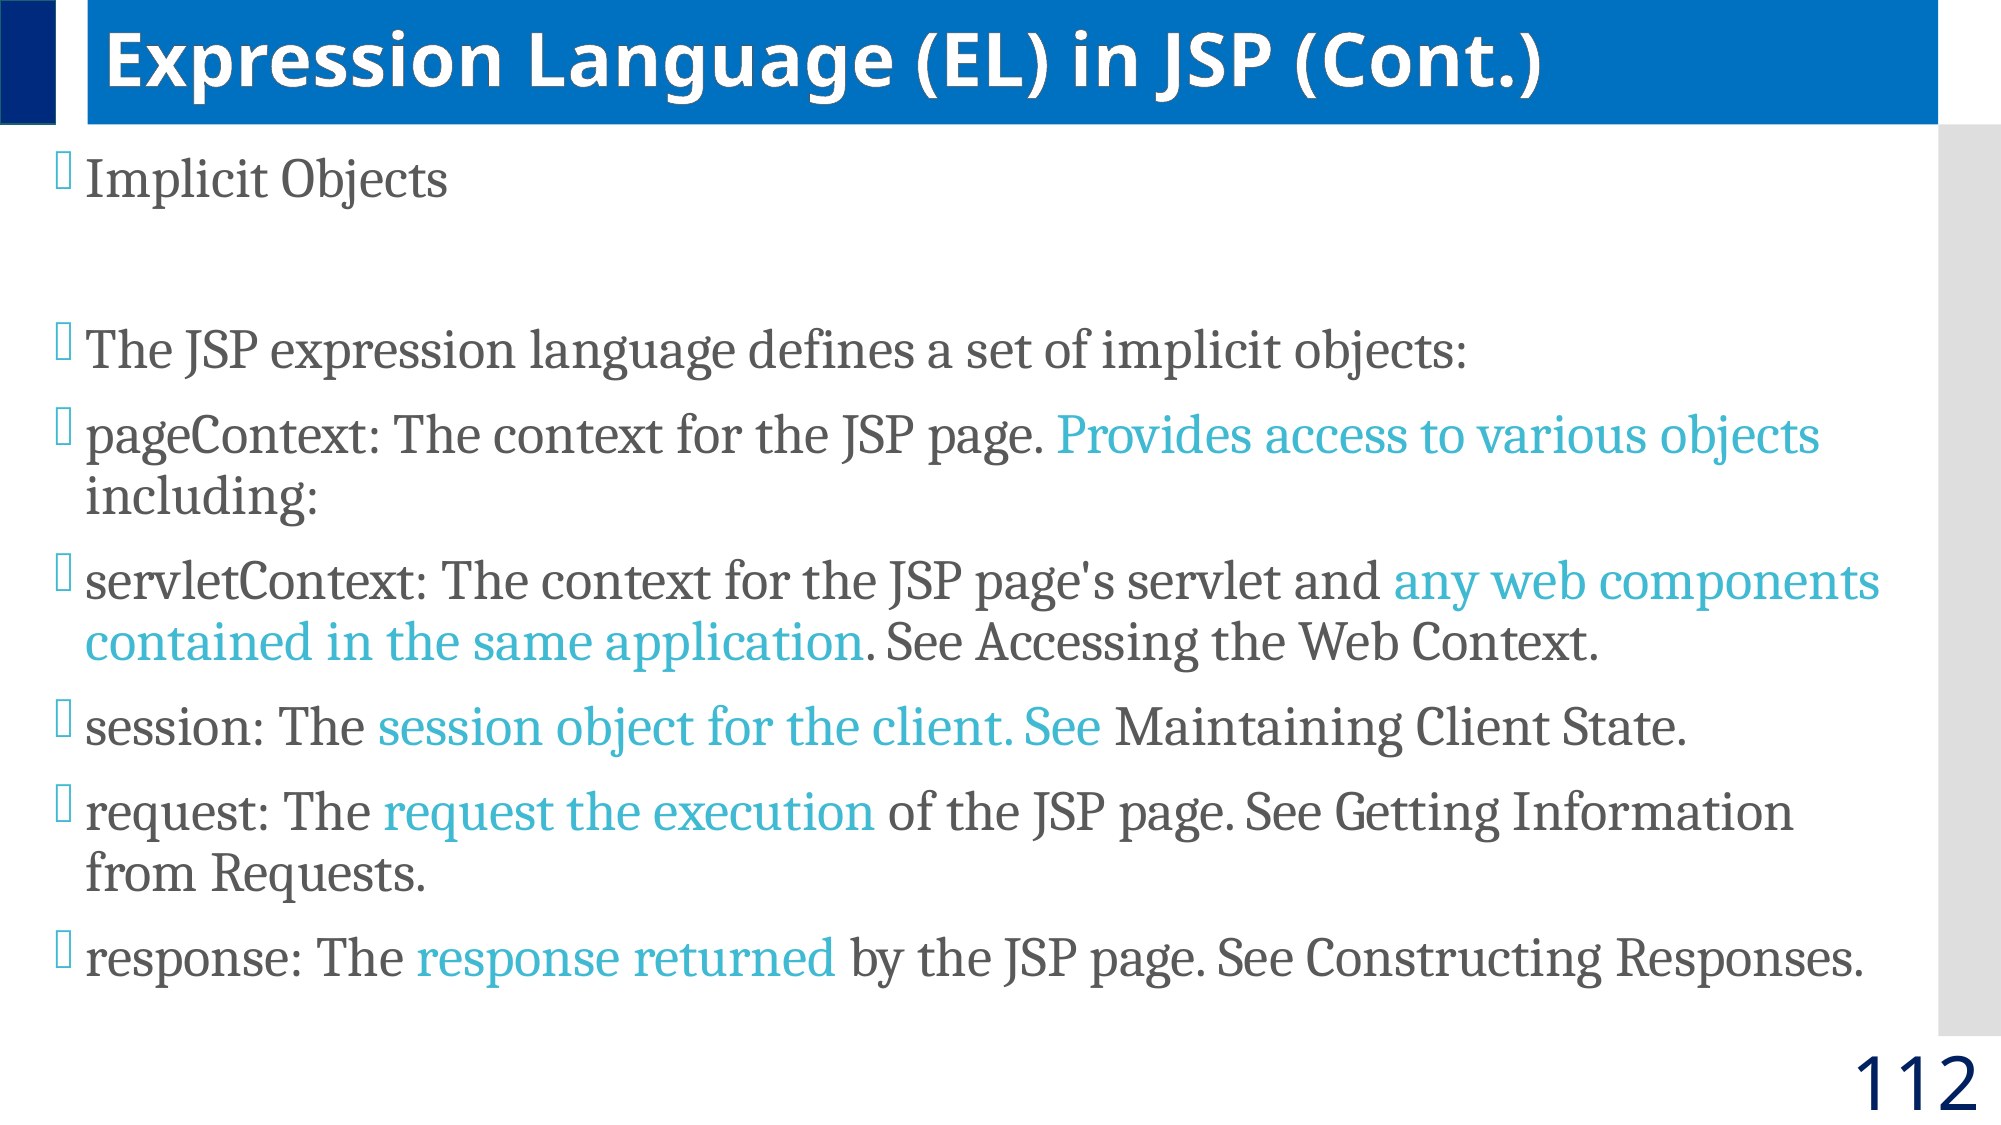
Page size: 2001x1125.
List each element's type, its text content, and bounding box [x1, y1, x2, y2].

list Implicit Objects The JSP expression language defines a set of implicit objects: pageContext: The context for the JSP page. Provides access to various objects including: servletContext: The context for the JSP page's servlet and any web components contained in the same application. See Accessing the Web Context. session: The session object for the client. See Maintaining Client State. request: The request the execution of the JSP page. See Getting Information from Requests. response: The response returned by the JSP page. See Constructing Responses. [39, 141, 1919, 1034]
slide_number 112 [1744, 1056, 1996, 1117]
title Expression Language (EL) in JSP (Cont.) [87, 0, 1939, 125]
